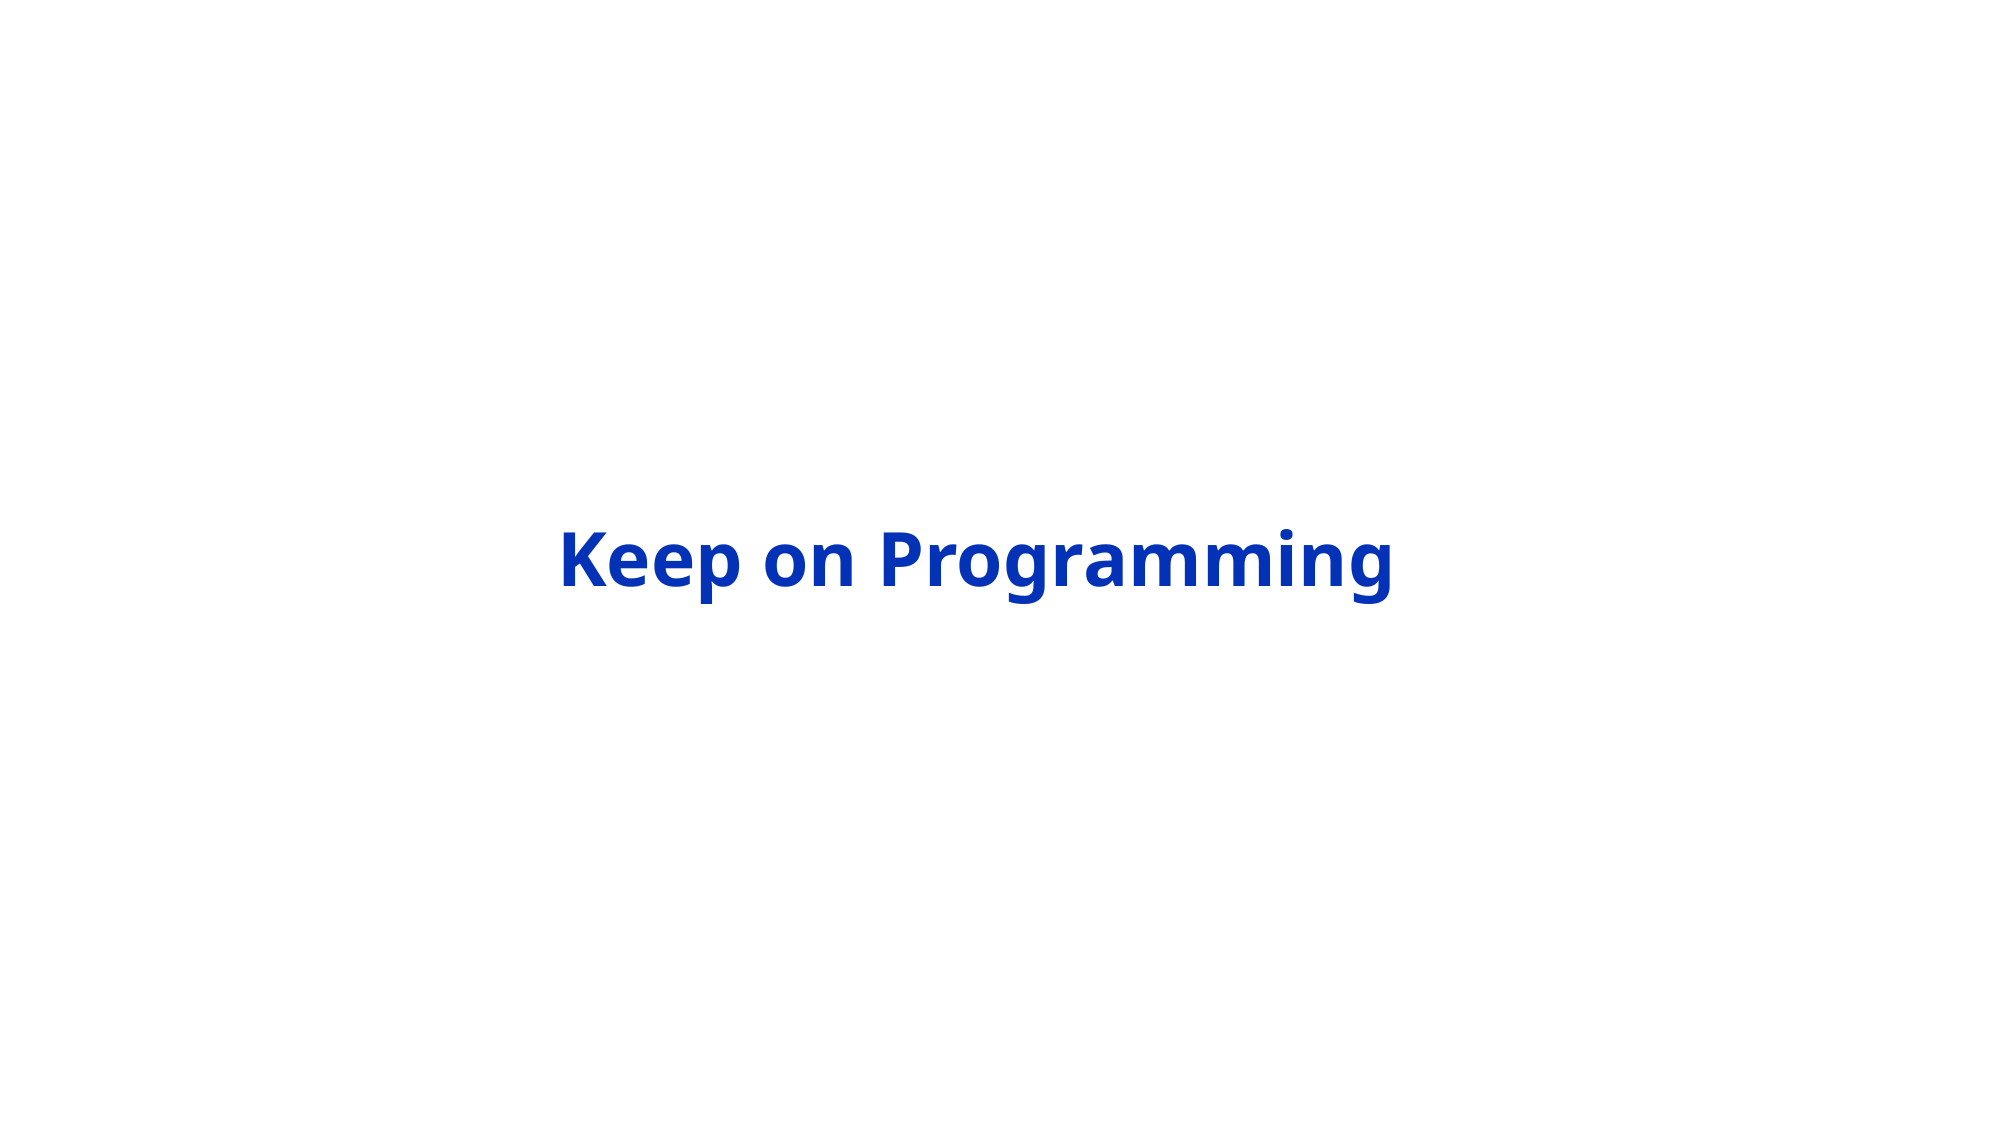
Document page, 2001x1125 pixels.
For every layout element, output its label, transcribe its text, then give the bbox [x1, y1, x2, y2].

text_box Keep on Programming [282, 441, 1671, 683]
